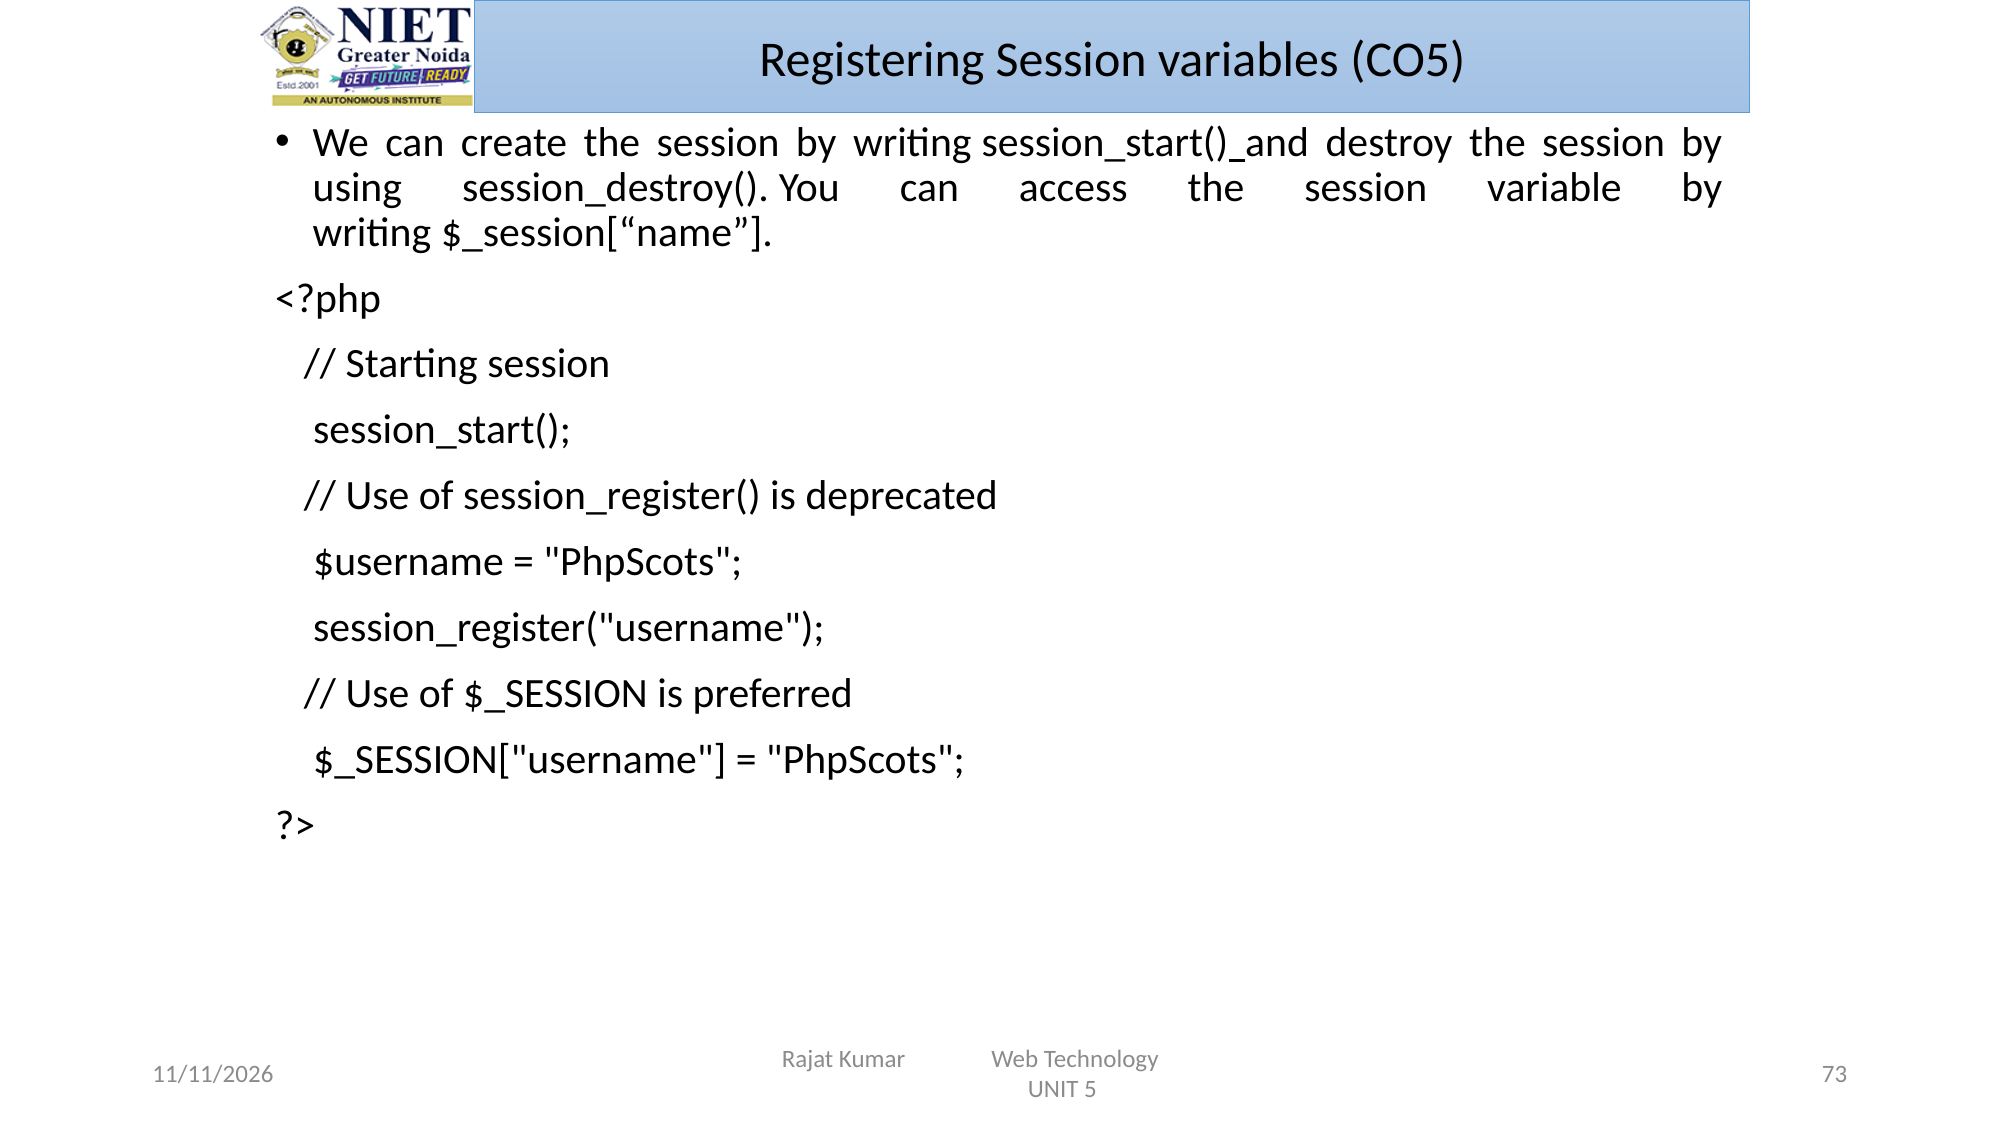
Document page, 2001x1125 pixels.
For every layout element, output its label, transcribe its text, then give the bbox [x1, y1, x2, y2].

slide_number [137, 1042, 588, 1103]
text_box Registering Session variables (CO5) [474, 0, 1750, 113]
picture [260, 6, 473, 106]
footer Rajat Kumar Web Technology UNIT 5 [762, 1042, 1363, 1103]
slide_number 73 [1412, 1042, 1863, 1103]
list We can create the session by writing session_start() and destroy the session by using session_destroy(). You can access the session variable by writing $_session[“name”]. <?php // Starting session session_start(); // Use of session_register() is deprecated $username = "PhpScots"; session_register("username"); // Use of $_SESSION is preferred $_SESSION["username"] = "PhpScots"; ?> [260, 112, 1738, 1036]
